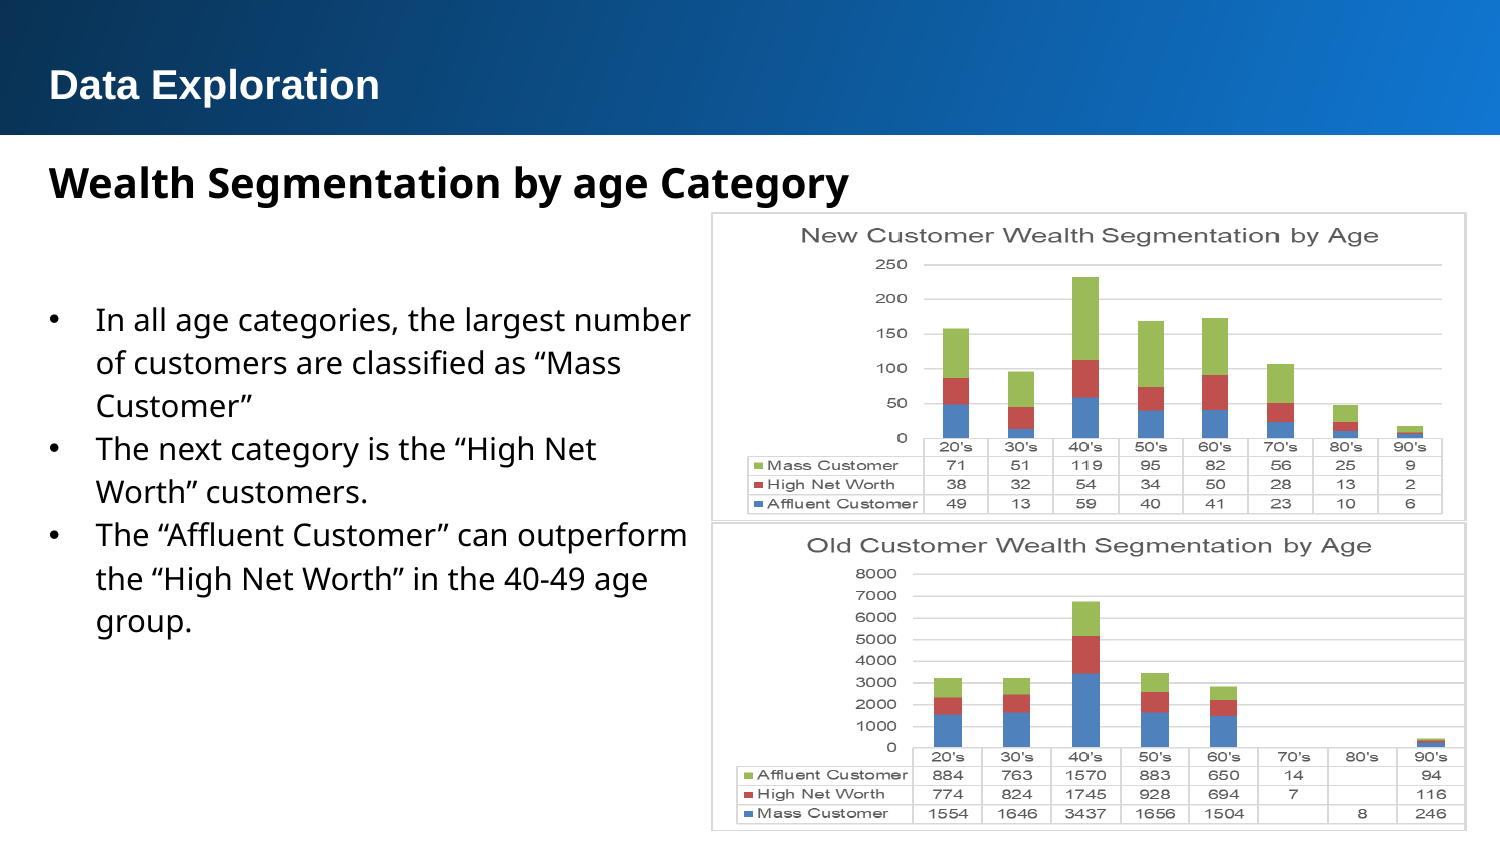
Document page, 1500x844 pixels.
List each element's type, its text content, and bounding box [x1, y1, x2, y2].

text_box In all age categories, the largest number of customers are classified as “Mass Customer” The next category is the “High Net Worth” customers. The “Affluent Customer” can outperform the “High Net Worth” in the 40-49 age group. [33, 279, 706, 698]
text_box [0, 0, 1500, 135]
text_box Wealth Segmentation by age Category [33, 134, 1439, 222]
picture [711, 212, 1467, 831]
text_box Data Exploration [33, 43, 1439, 124]
